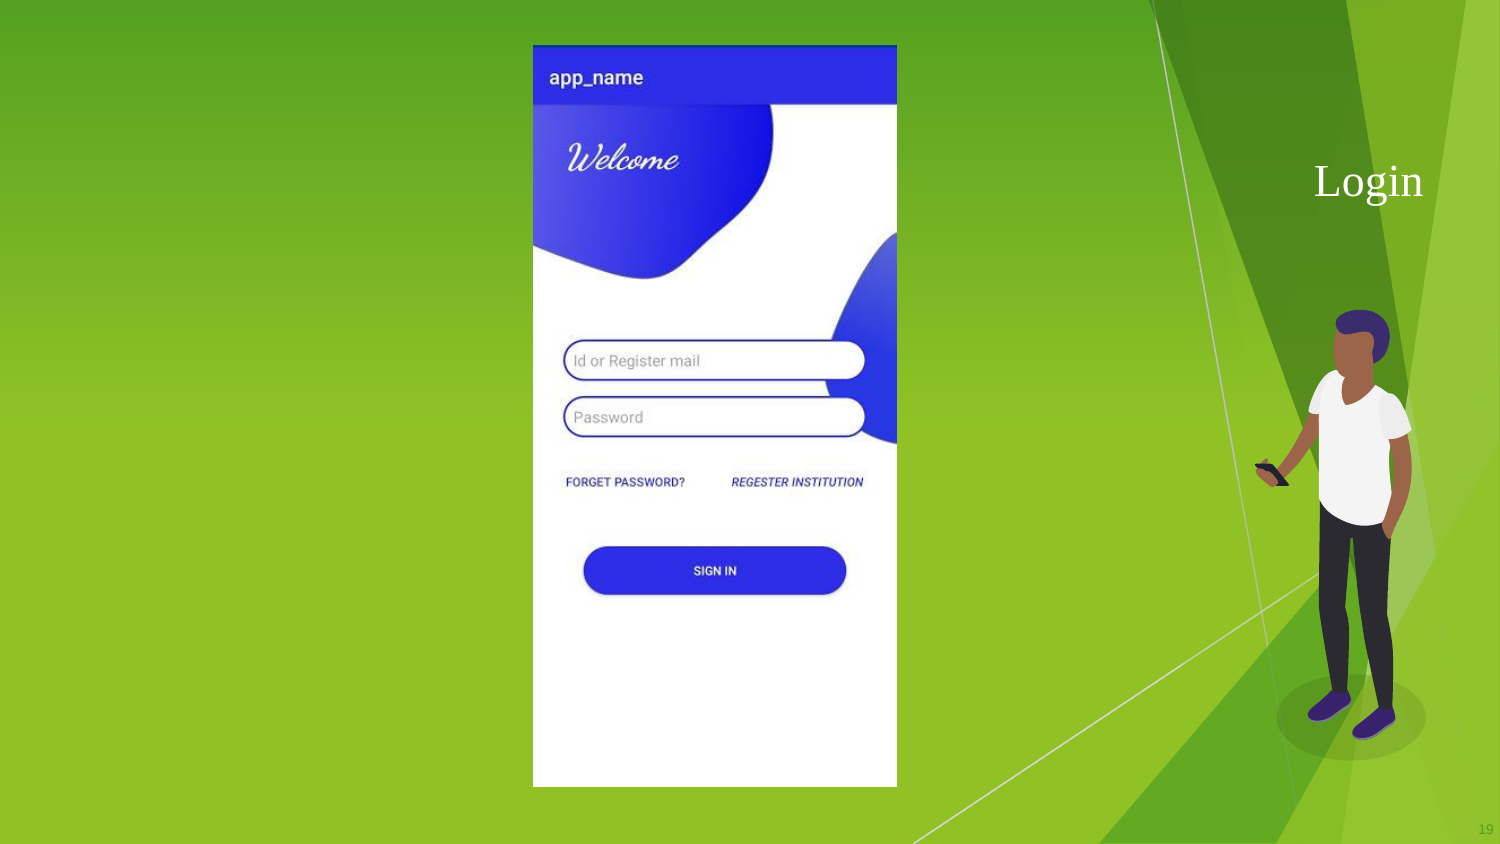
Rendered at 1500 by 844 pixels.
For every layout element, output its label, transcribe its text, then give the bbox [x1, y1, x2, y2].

picture [533, 45, 897, 787]
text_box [1254, 309, 1426, 761]
slide_number 19 [1418, 760, 1494, 838]
text_box Login [1298, 142, 1440, 213]
